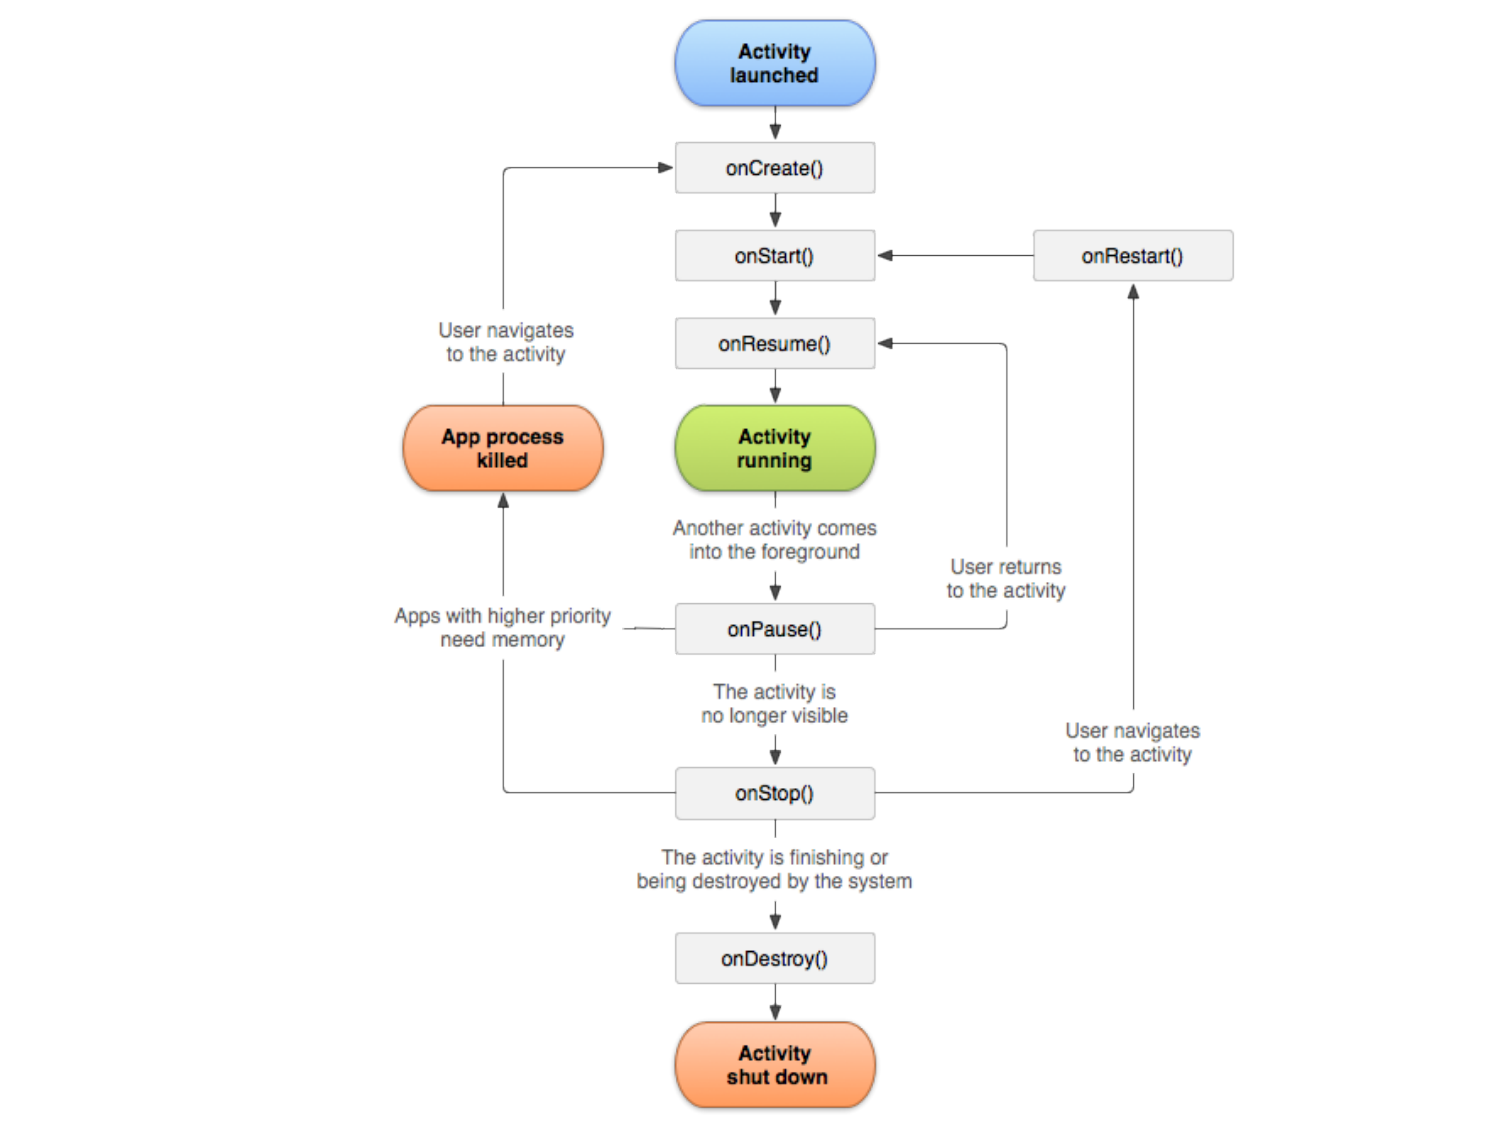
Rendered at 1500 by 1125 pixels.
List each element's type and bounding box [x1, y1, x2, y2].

picture [376, 5, 1243, 1125]
